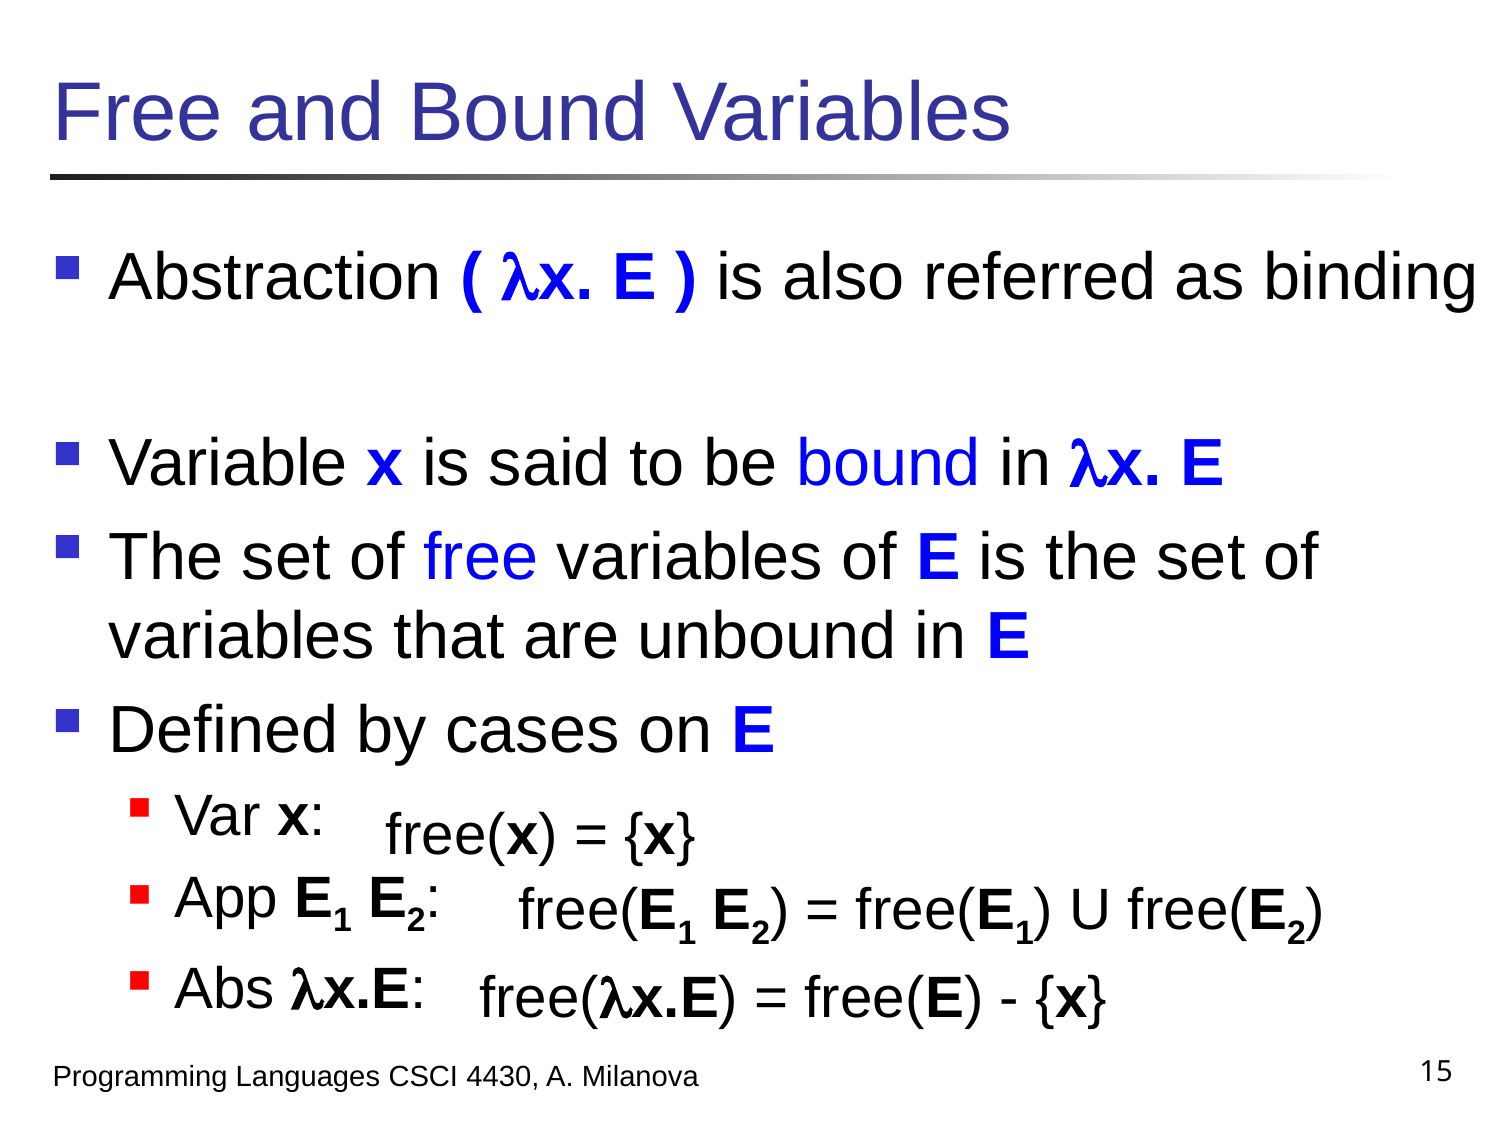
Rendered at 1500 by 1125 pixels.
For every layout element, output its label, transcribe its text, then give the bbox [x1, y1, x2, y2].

slide_number 15 [1154, 1023, 1468, 1100]
footer Programming Languages CSCI 4430, A. Milanova [37, 1024, 813, 1101]
text_box free(x) = {x} [370, 789, 711, 874]
text_box free(x.E) = free(E) - {x} [464, 951, 1122, 1037]
text_box free(E1 E2) = free(E1) U free(E2) [503, 864, 1341, 959]
list Abstraction ( x. E ) is also referred as binding Variable x is said to be bound in x. E The set of free variables of E is the set of variables that are unbound in E Defined by cases on E Var x: App E1 E2: Abs x.E: [37, 224, 1500, 1013]
title Free and Bound Variables [37, 0, 1466, 165]
